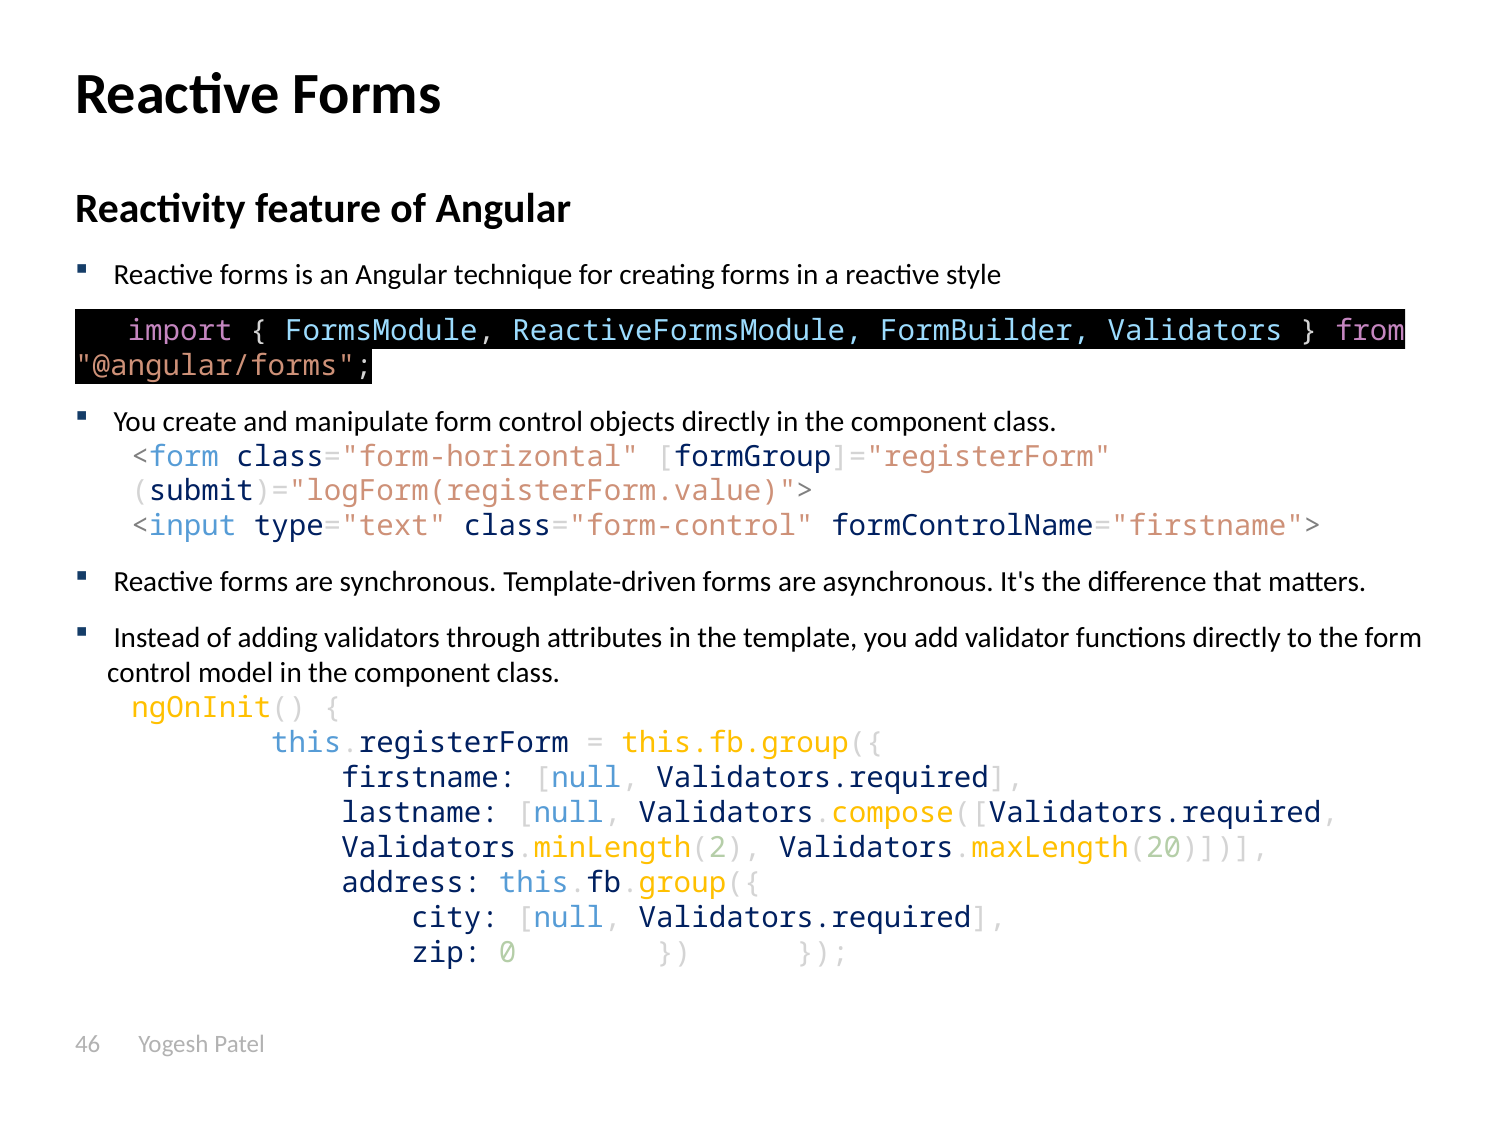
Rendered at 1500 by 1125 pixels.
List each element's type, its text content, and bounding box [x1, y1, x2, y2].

footer Yogesh Patel [139, 1012, 1157, 1073]
title Reactive Forms [75, 55, 1425, 180]
slide_number 46 [75, 1012, 139, 1073]
list Reactive forms is an Angular technique for creating forms in a reactive style import { FormsModule, ReactiveFormsModule, FormBuilder, Validators } from "@angular/forms"; You create and manipulate form control objects directly in the component class. <form class="form-horizontal" [formGroup]="registerForm" (submit)="logForm(registerForm.value)"> <input type="text" class="form-control" formControlName="firstname"> Reactive forms are synchronous. Template-driven forms are asynchronous. It's the difference that matters. Instead of adding validators through attributes in the template, you add validator functions directly to the form control model in the component class. ngOnInit() { this.registerForm = this.fb.group({ firstname: [null, Validators.required], lastname: [null, Validators.compose([Validators.required, Validators.minLength(2), Validators.maxLength(20)])], address: this.fb.group({ city: [null, Validators.required], zip: 0 }) }); [75, 255, 1425, 1013]
list Reactivity feature of Angular [75, 180, 1425, 255]
